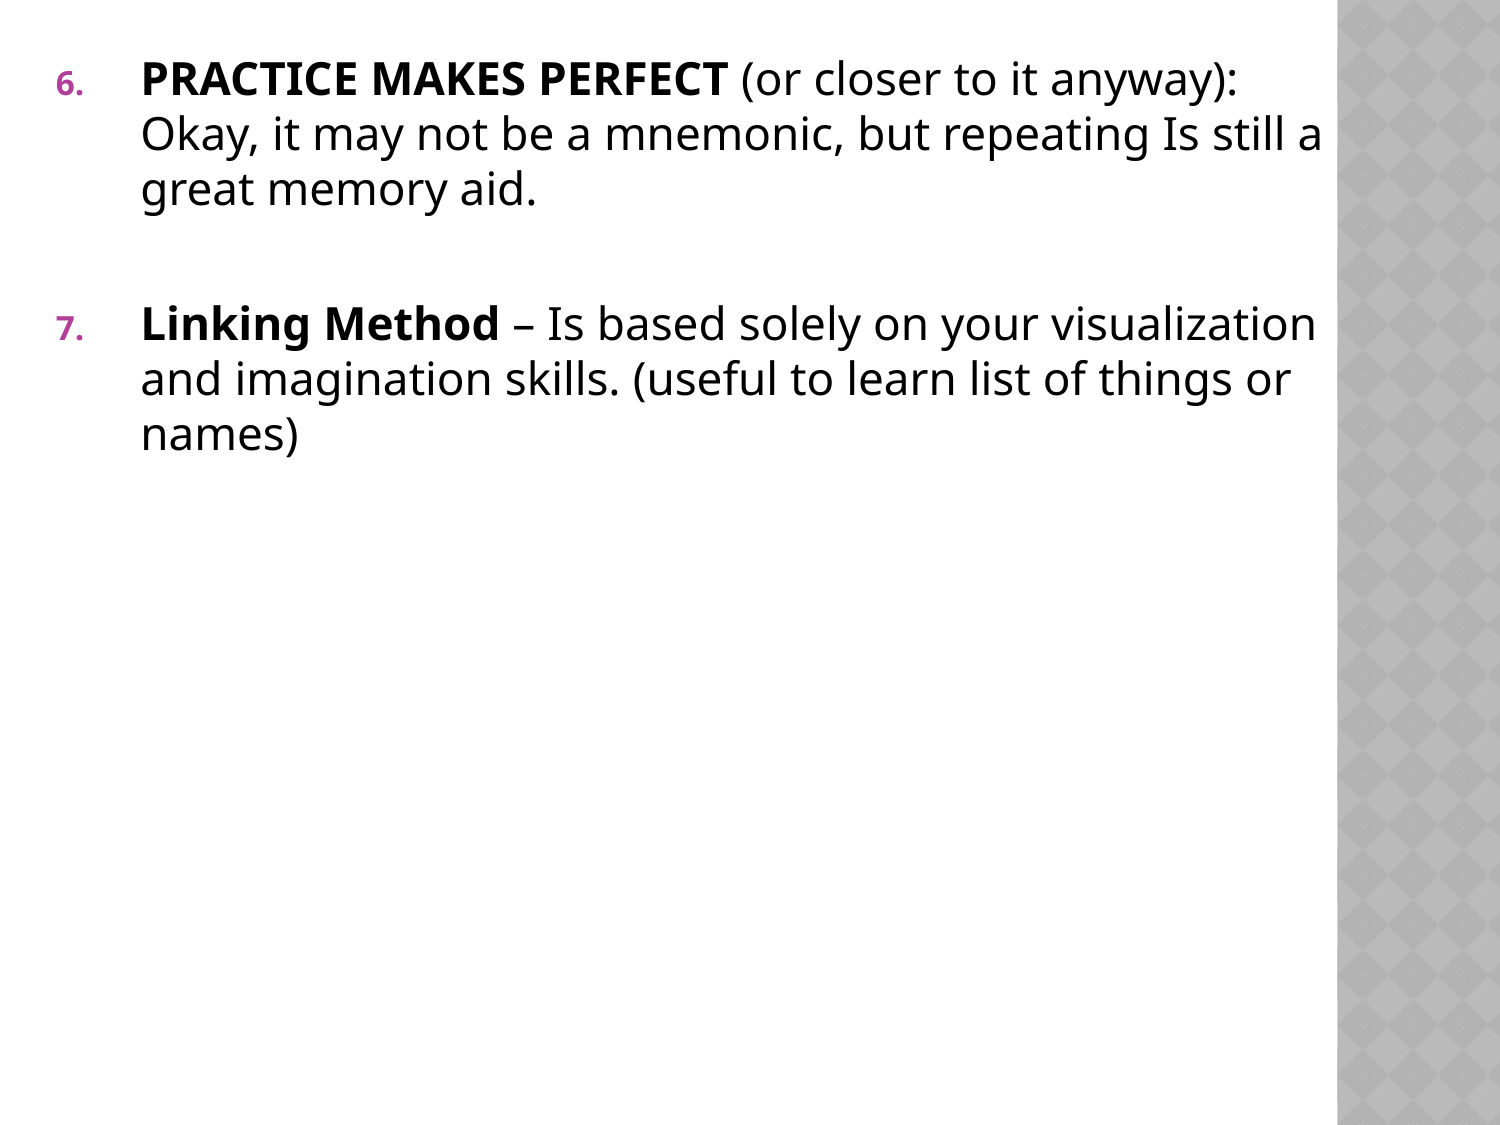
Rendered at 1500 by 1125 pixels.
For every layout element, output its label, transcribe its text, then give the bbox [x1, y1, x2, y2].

list PRACTICE MAKES PERFECT (or closer to it anyway): Okay, it may not be a mnemonic, but repeating Is still a great memory aid. Linking Method – Is based solely on your visualization and imagination skills. (useful to learn list of things or names) [41, 42, 1341, 1060]
